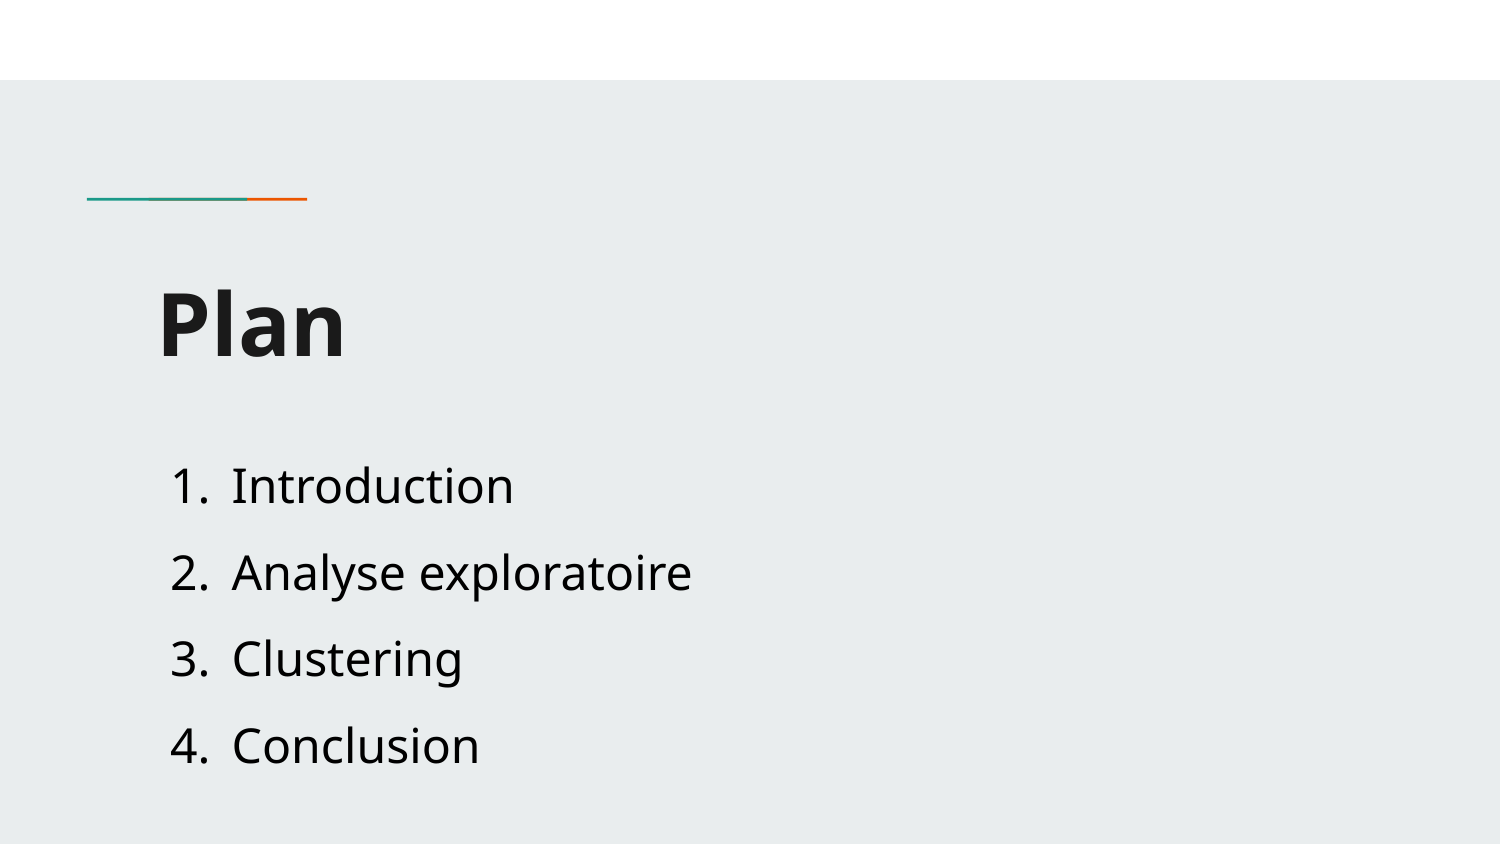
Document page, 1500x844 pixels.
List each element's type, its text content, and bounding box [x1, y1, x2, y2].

title Plan Introduction Analyse exploratoire Clustering Conclusion [141, 253, 985, 801]
